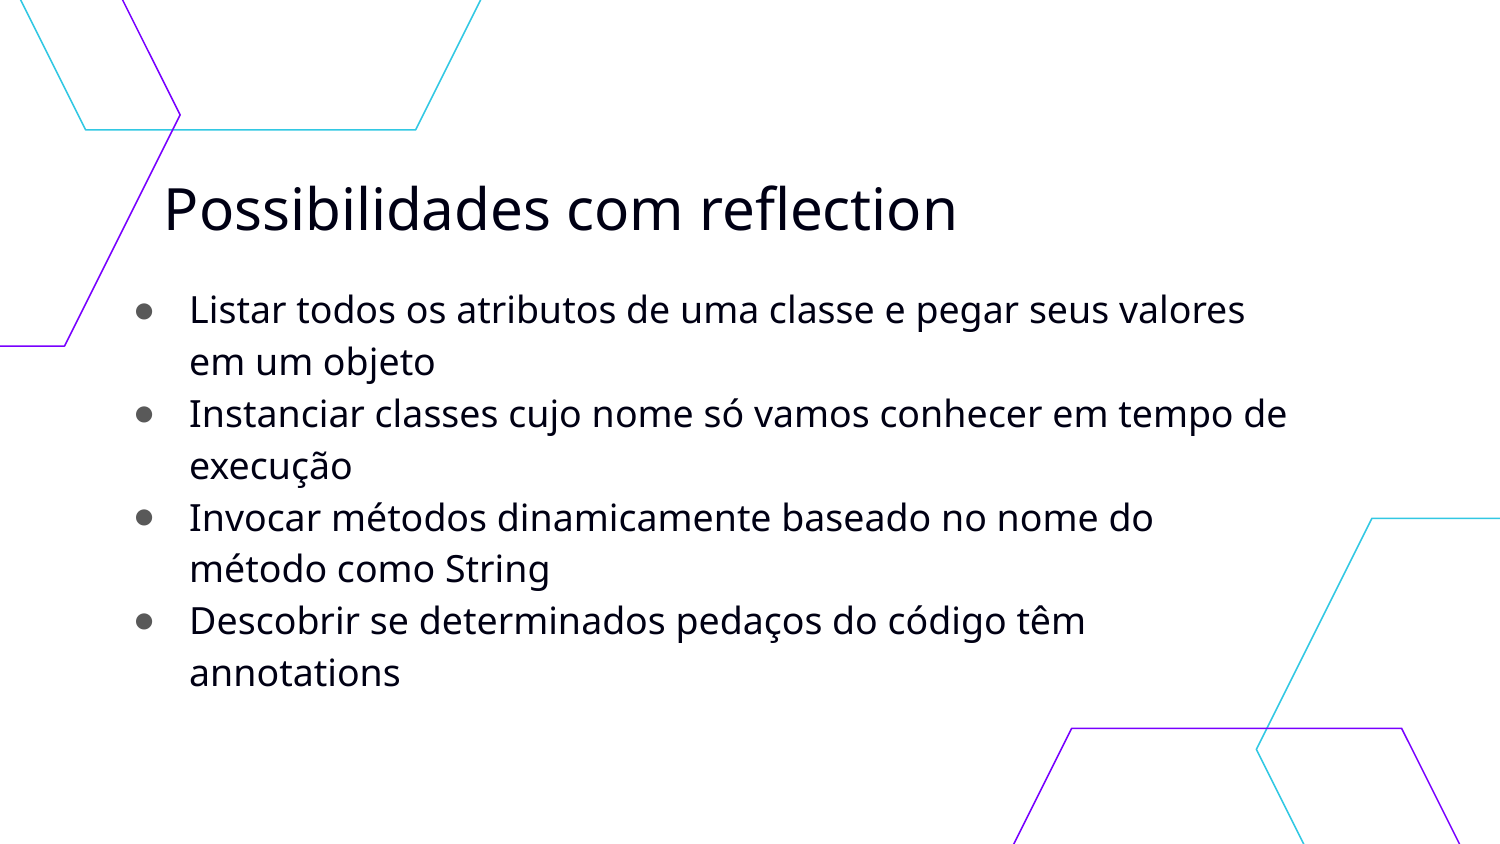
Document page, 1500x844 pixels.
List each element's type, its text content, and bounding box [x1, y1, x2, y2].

text_box [1013, 728, 1460, 844]
title Possibilidades com reflection [148, 156, 1352, 239]
list Listar todos os atributos de uma classe e pegar seus valores em um objeto Instanciar classes cujo nome só vamos conhecer em tempo de execução Invocar métodos dinamicamente baseado no nome do método como String Descobrir se determinados pedaços do código têm annotations [99, 264, 1315, 565]
text_box [1267, 518, 1500, 844]
text_box [0, 0, 181, 347]
text_box [124, 0, 481, 130]
